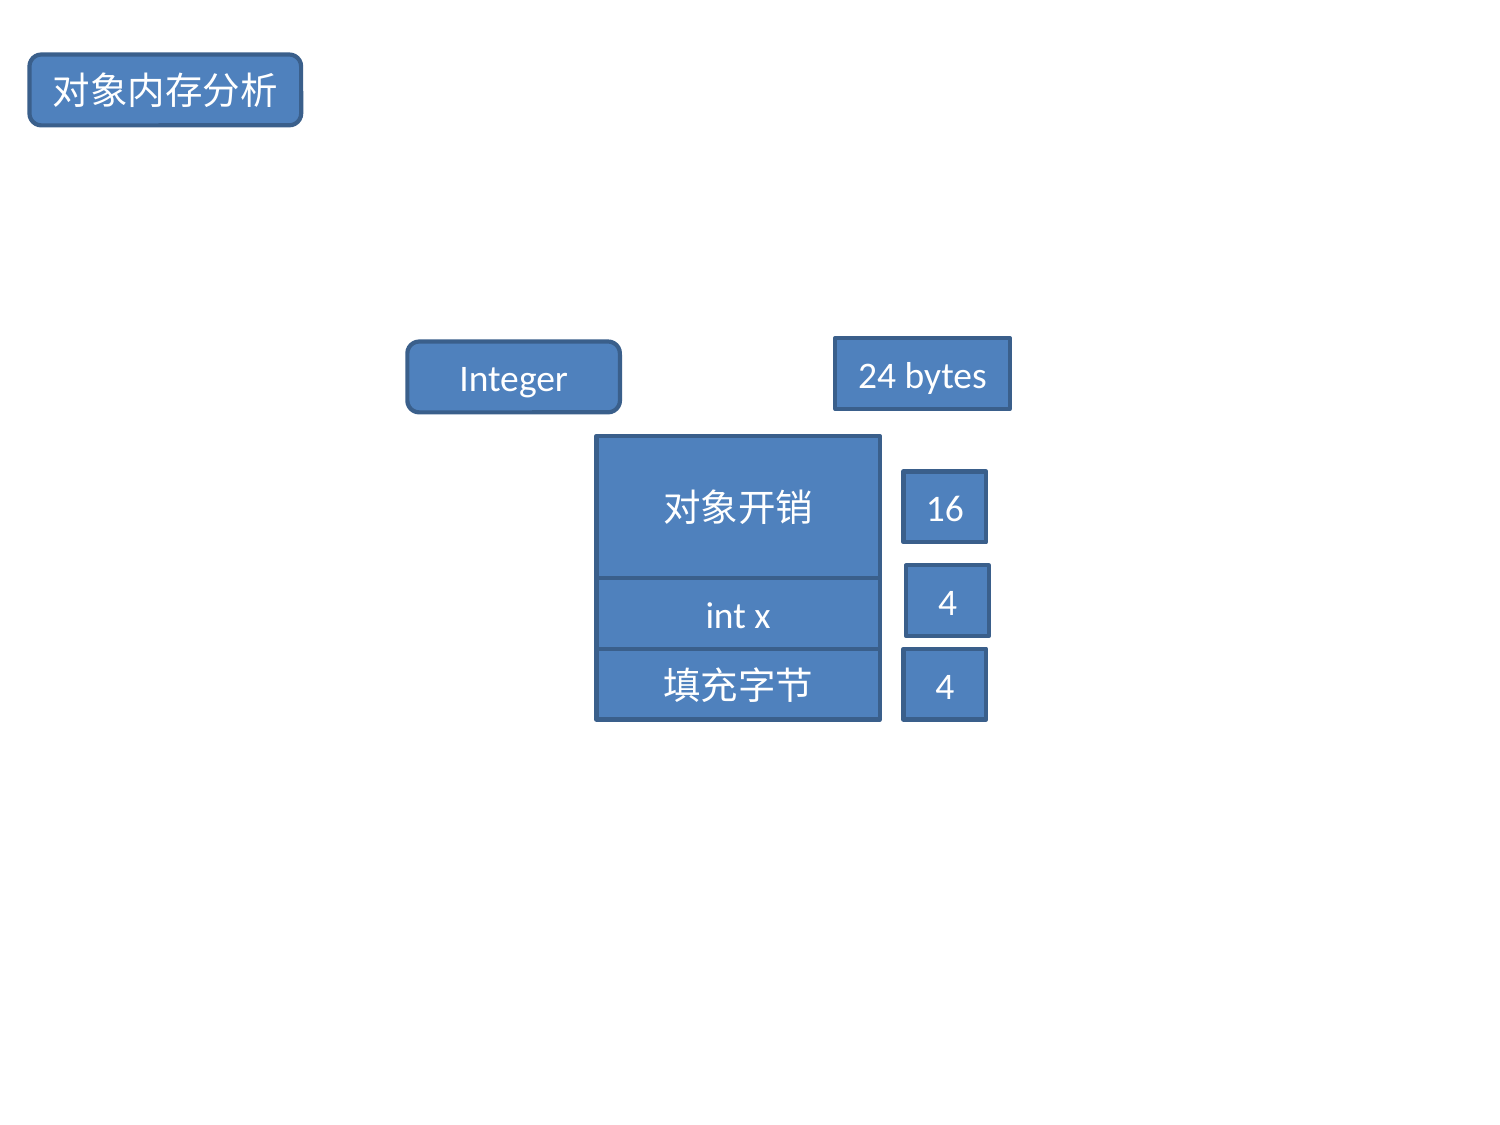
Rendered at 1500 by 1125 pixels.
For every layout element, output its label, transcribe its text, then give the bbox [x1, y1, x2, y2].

text_box Integer [405, 339, 623, 415]
text_box 4 [904, 563, 991, 638]
text_box 填充字节 [594, 647, 882, 722]
text_box 对象内存分析 [27, 52, 304, 128]
text_box 4 [901, 647, 988, 722]
text_box int x [594, 576, 882, 647]
text_box 24 bytes [833, 336, 1012, 411]
text_box 对象开销 [594, 434, 882, 576]
text_box 16 [901, 469, 988, 544]
